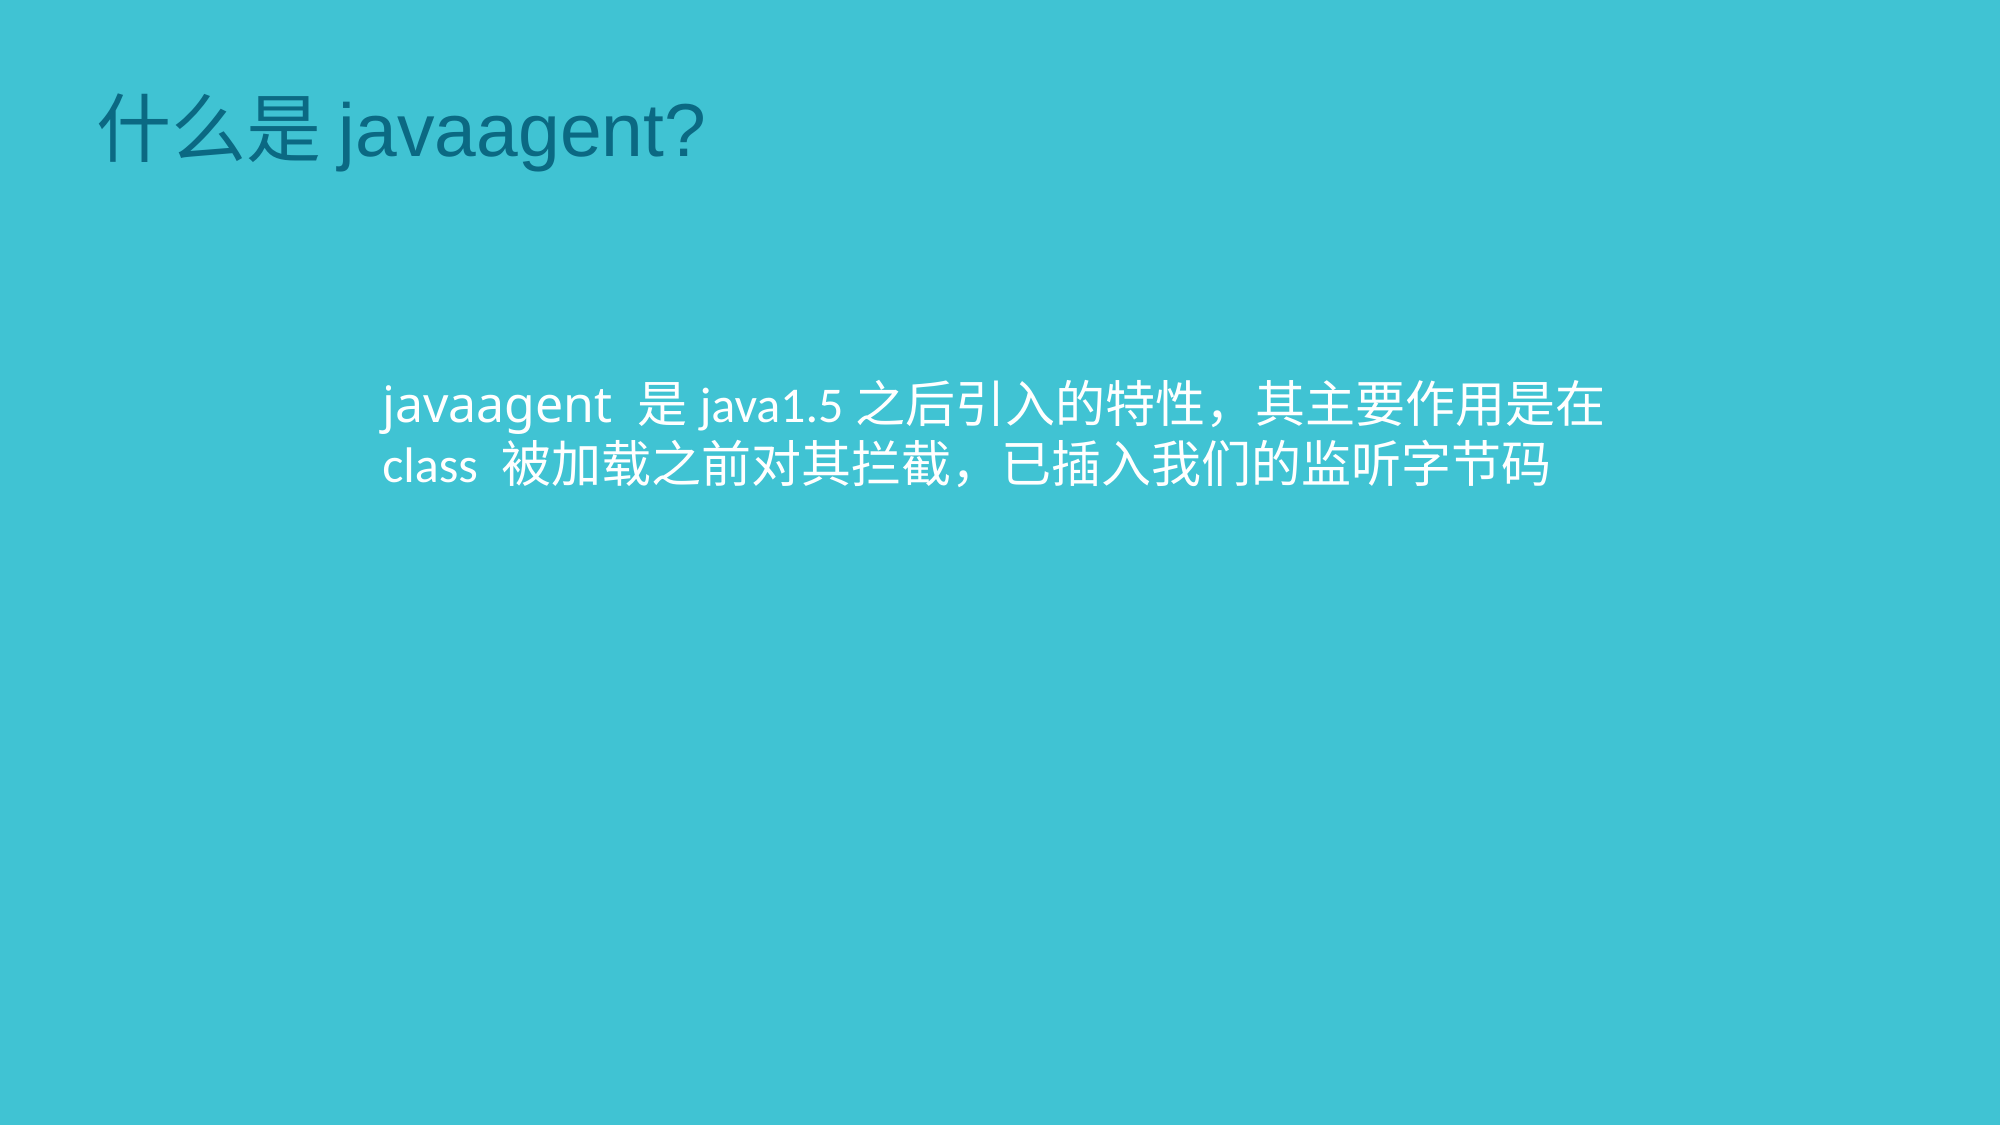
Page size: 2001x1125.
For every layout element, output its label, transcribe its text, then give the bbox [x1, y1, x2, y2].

text_box 什么是javaagent? [81, 74, 851, 180]
text_box javaagent 是java1.5之后引入的特性，其主要作用是在class 被加载之前对其拦截，已插入我们的监听字节码 [367, 364, 1673, 500]
